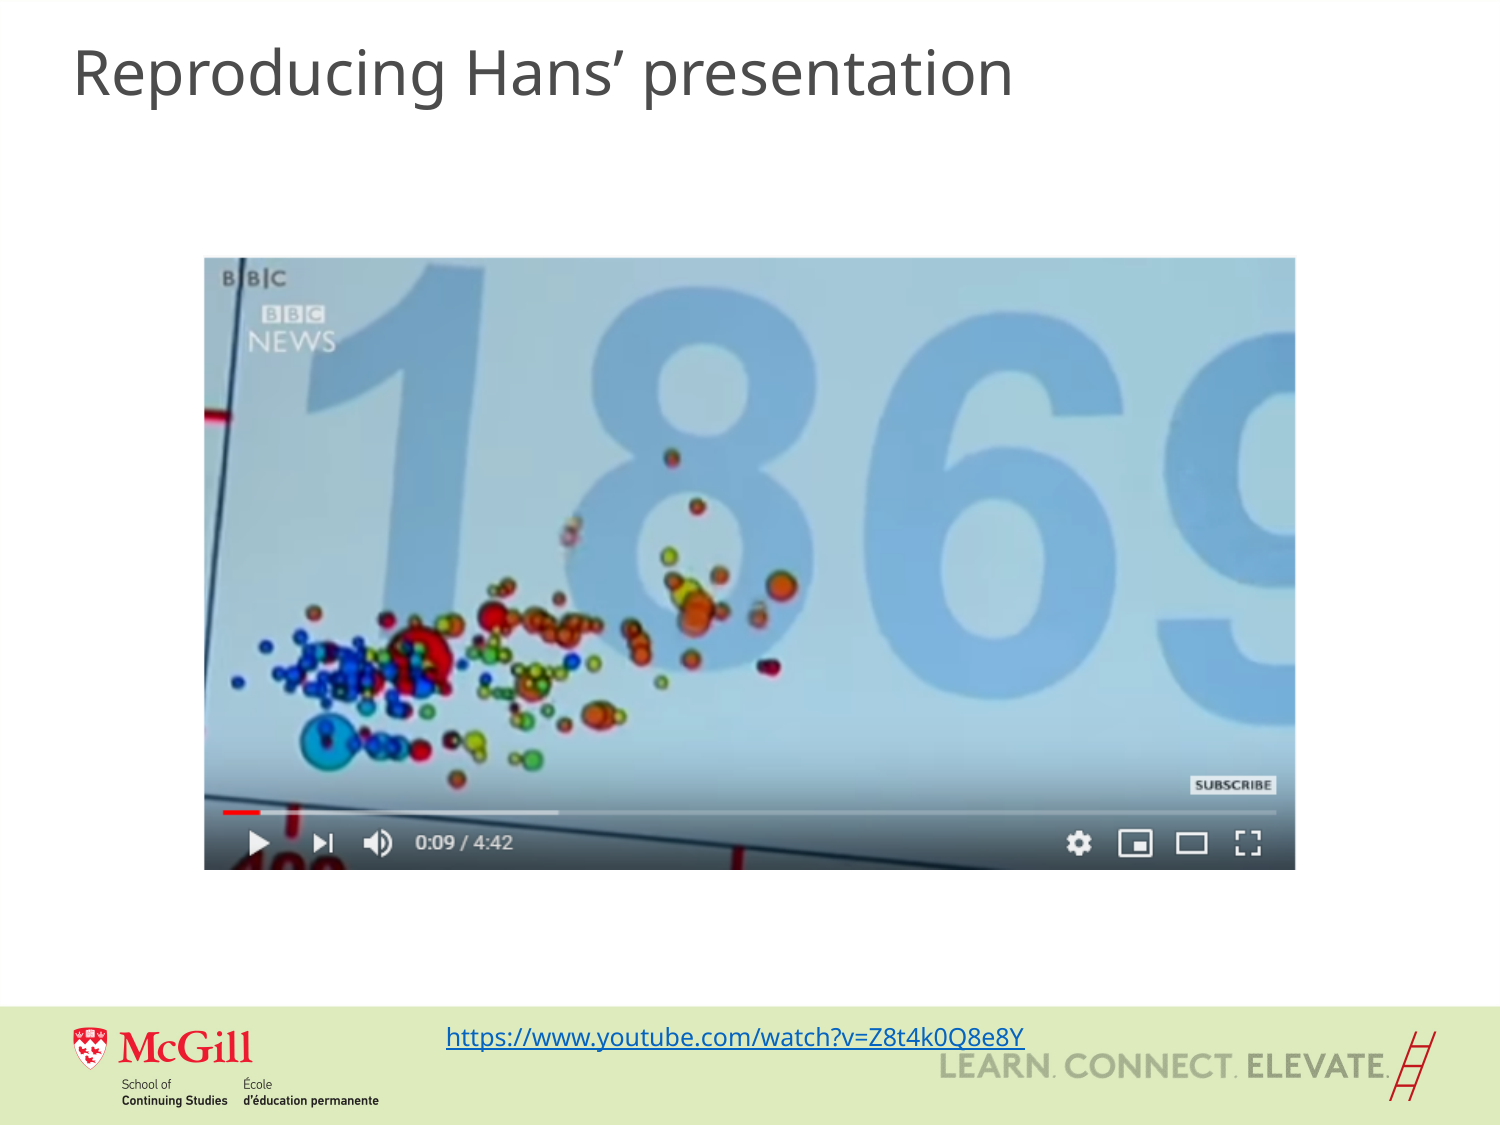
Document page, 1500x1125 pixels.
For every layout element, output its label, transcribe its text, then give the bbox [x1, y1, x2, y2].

list Reproducing Hans’ presentation [72, 47, 1434, 110]
text_box https://www.youtube.com/watch?v=Z8t4k0Q8e8Y [430, 1014, 1294, 1063]
picture [0, 0, 1500, 1125]
